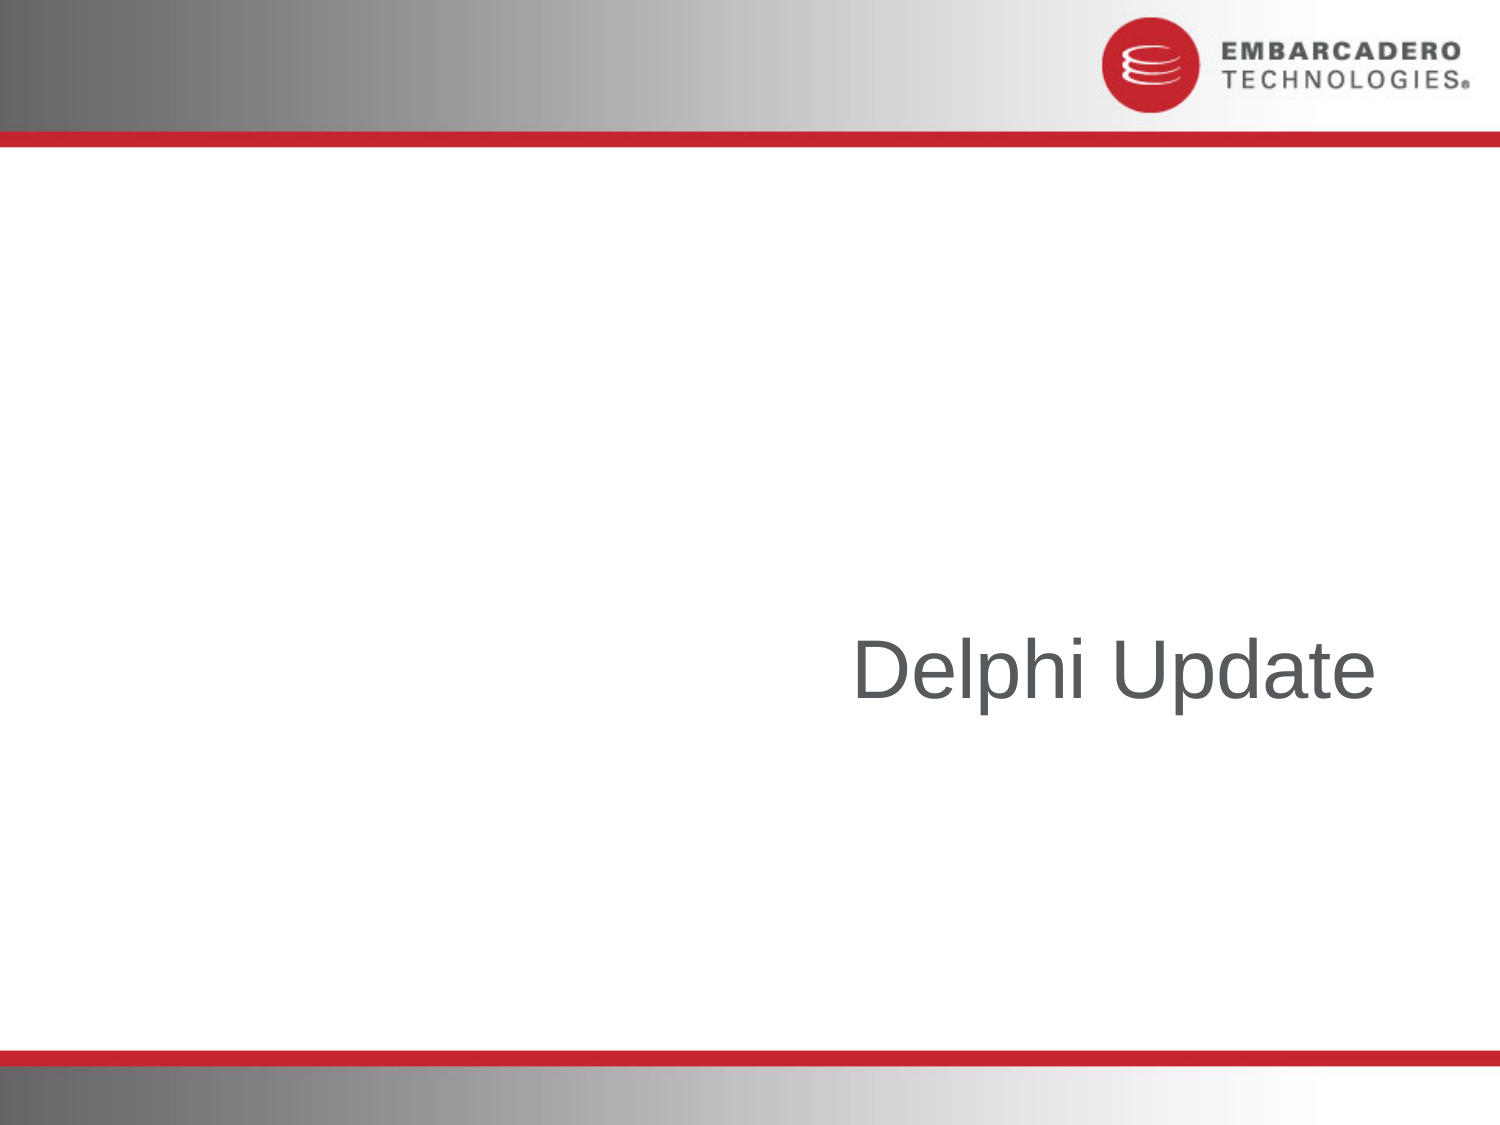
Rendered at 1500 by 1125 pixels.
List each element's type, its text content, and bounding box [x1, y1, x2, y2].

picture [0, 0, 1500, 1125]
list Delphi Update [118, 476, 1394, 724]
